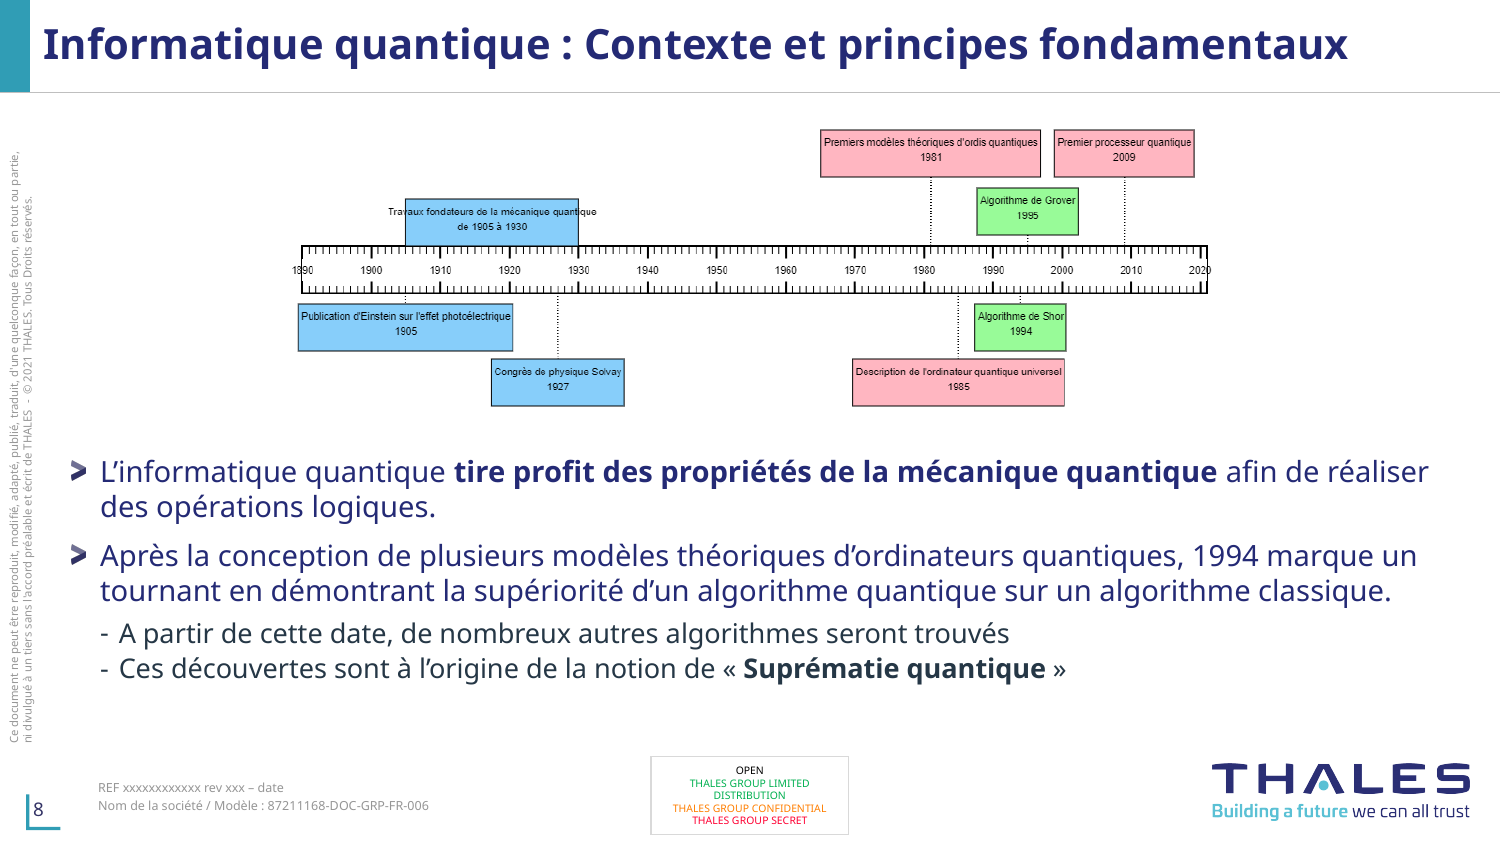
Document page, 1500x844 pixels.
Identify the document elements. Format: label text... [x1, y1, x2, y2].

picture [71, 460, 86, 481]
list L’informatique quantique tire profit des propriétés de la mécanique quantique afin de réaliser des opérations logiques. Après la conception de plusieurs modèles théoriques d’ordinateurs quantiques, 1994 marque un tournant en démontrant la supériorité d’un algorithme quantique sur un algorithme classique. A partir de cette date, de nombreux autres algorithmes seront trouvés Ces découvertes sont à l’origine de la notion de « Suprématie quantique » [43, 116, 1478, 748]
picture [1212, 763, 1470, 821]
title Informatique quantique : Contexte et principes fondamentaux [43, 0, 1467, 93]
picture [282, 116, 1218, 421]
picture [71, 544, 86, 565]
